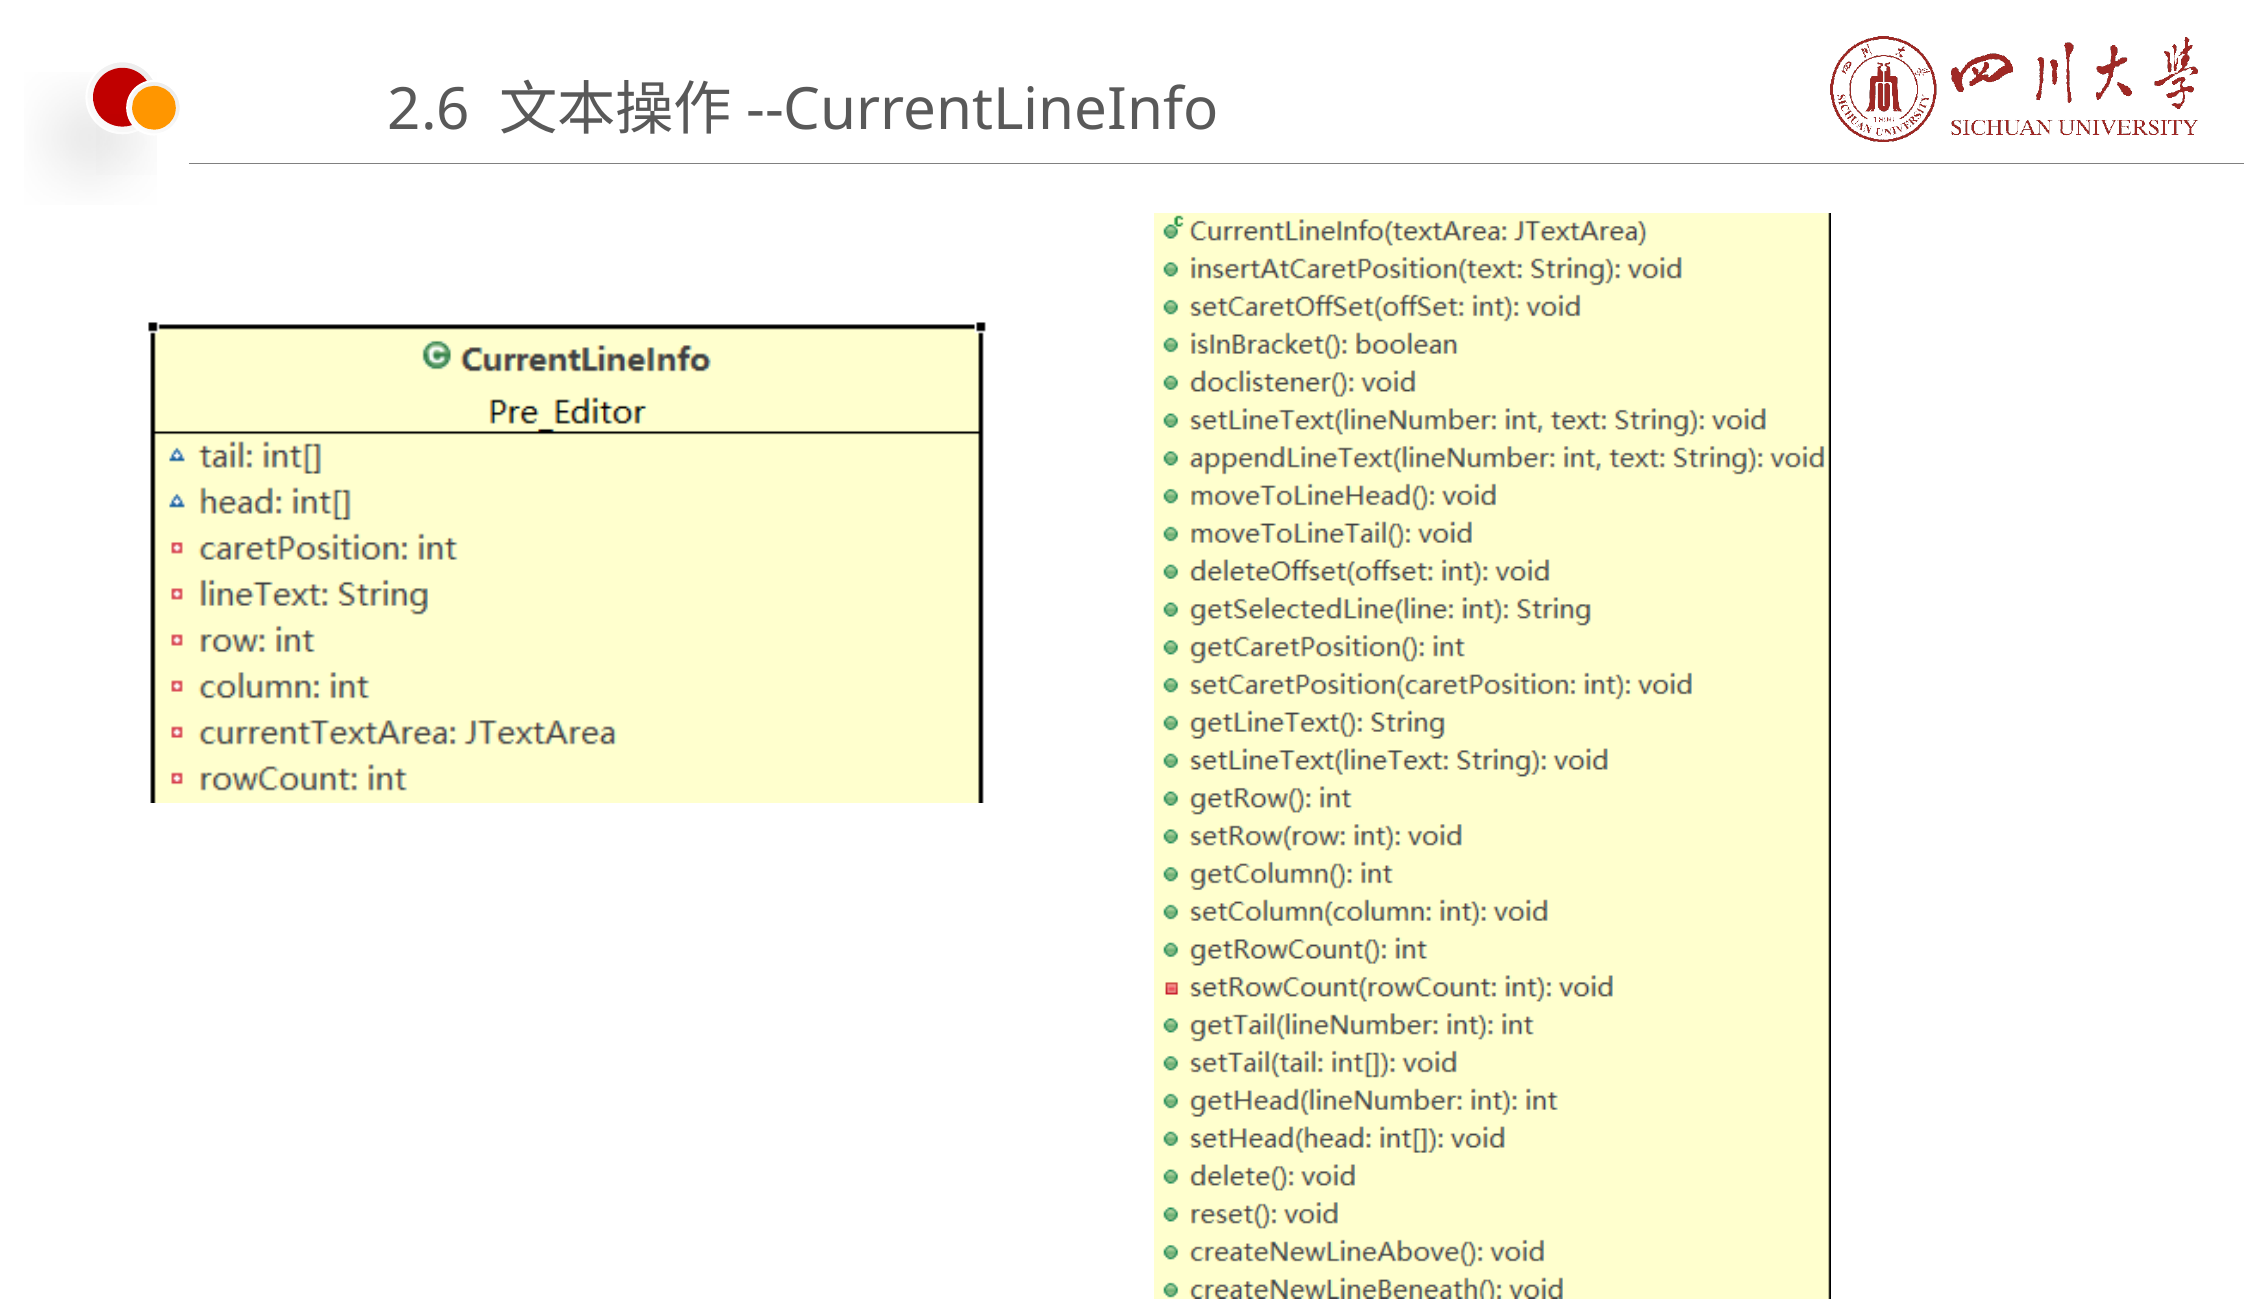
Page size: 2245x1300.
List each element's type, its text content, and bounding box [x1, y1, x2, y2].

picture [145, 321, 994, 804]
picture [1830, 36, 2198, 142]
title 2.6 文本操作--CurrentLineInfo [271, 59, 1335, 154]
picture [1154, 213, 1832, 1299]
